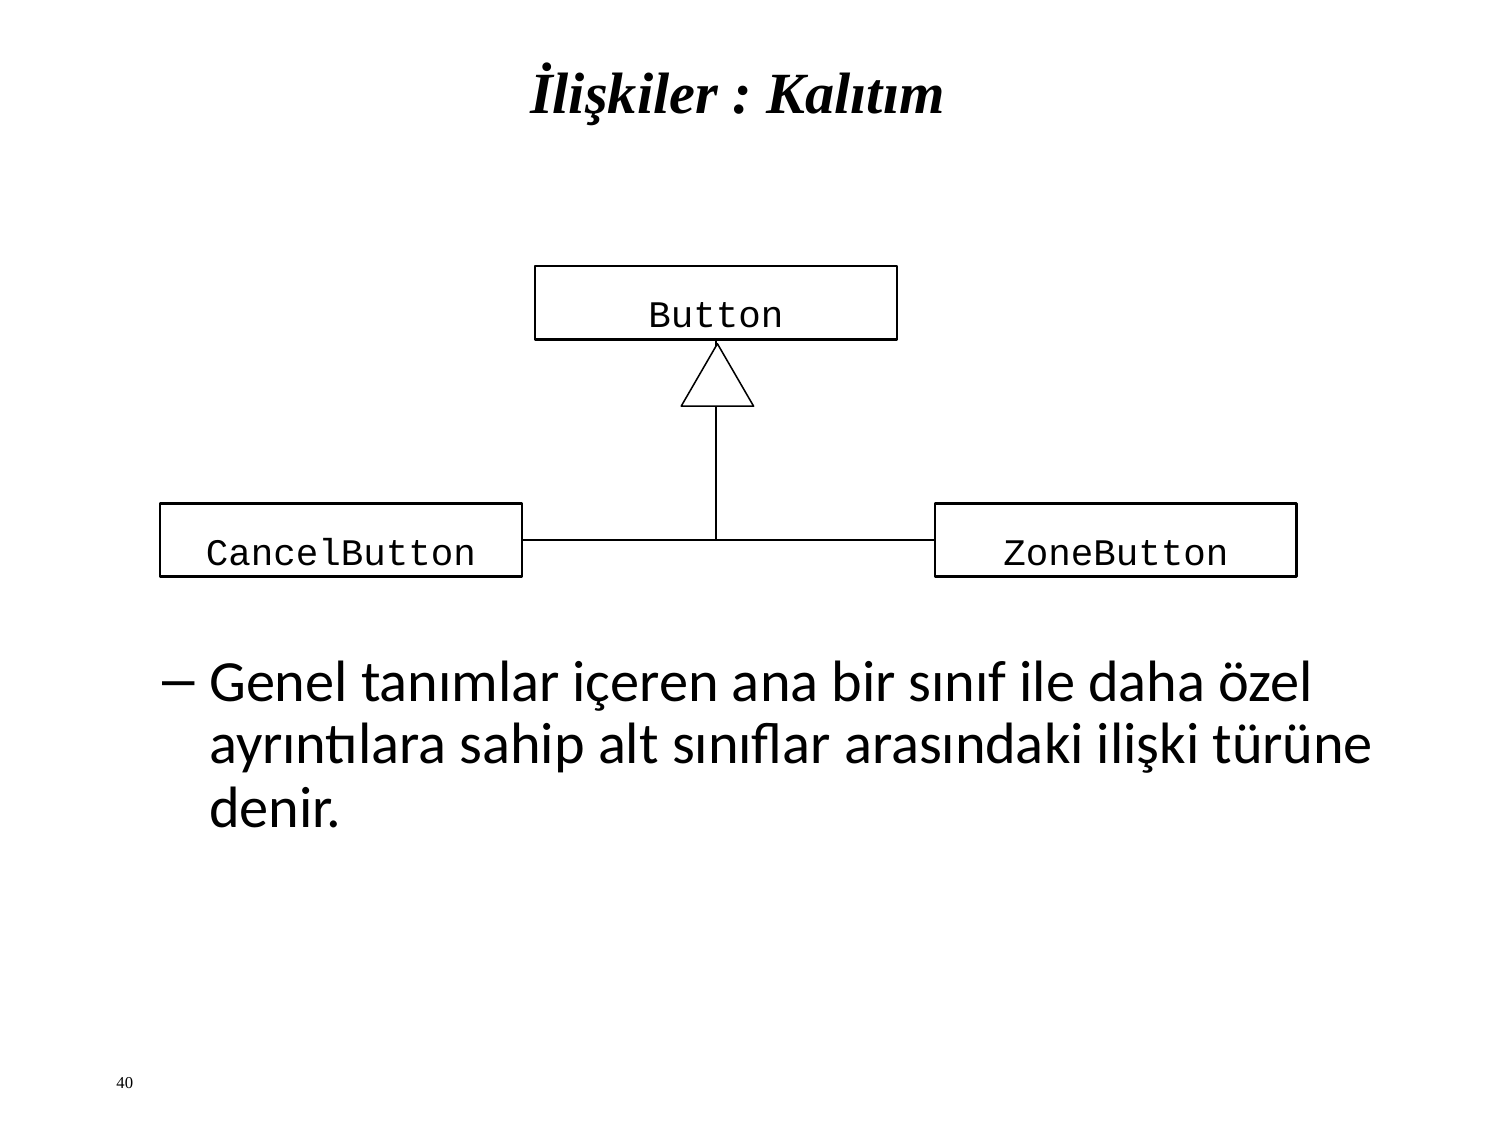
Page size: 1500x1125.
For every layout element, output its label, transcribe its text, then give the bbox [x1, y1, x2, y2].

title İlişkiler : Kalıtım [68, 36, 1407, 153]
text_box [159, 265, 1298, 577]
list Genel tanımlar içeren ana bir sınıf ile daha özel ayrıntılara sahip alt sınıflar arasındaki ilişki türüne denir. [87, 650, 1400, 1000]
text_box 40 [116, 1071, 1357, 1102]
